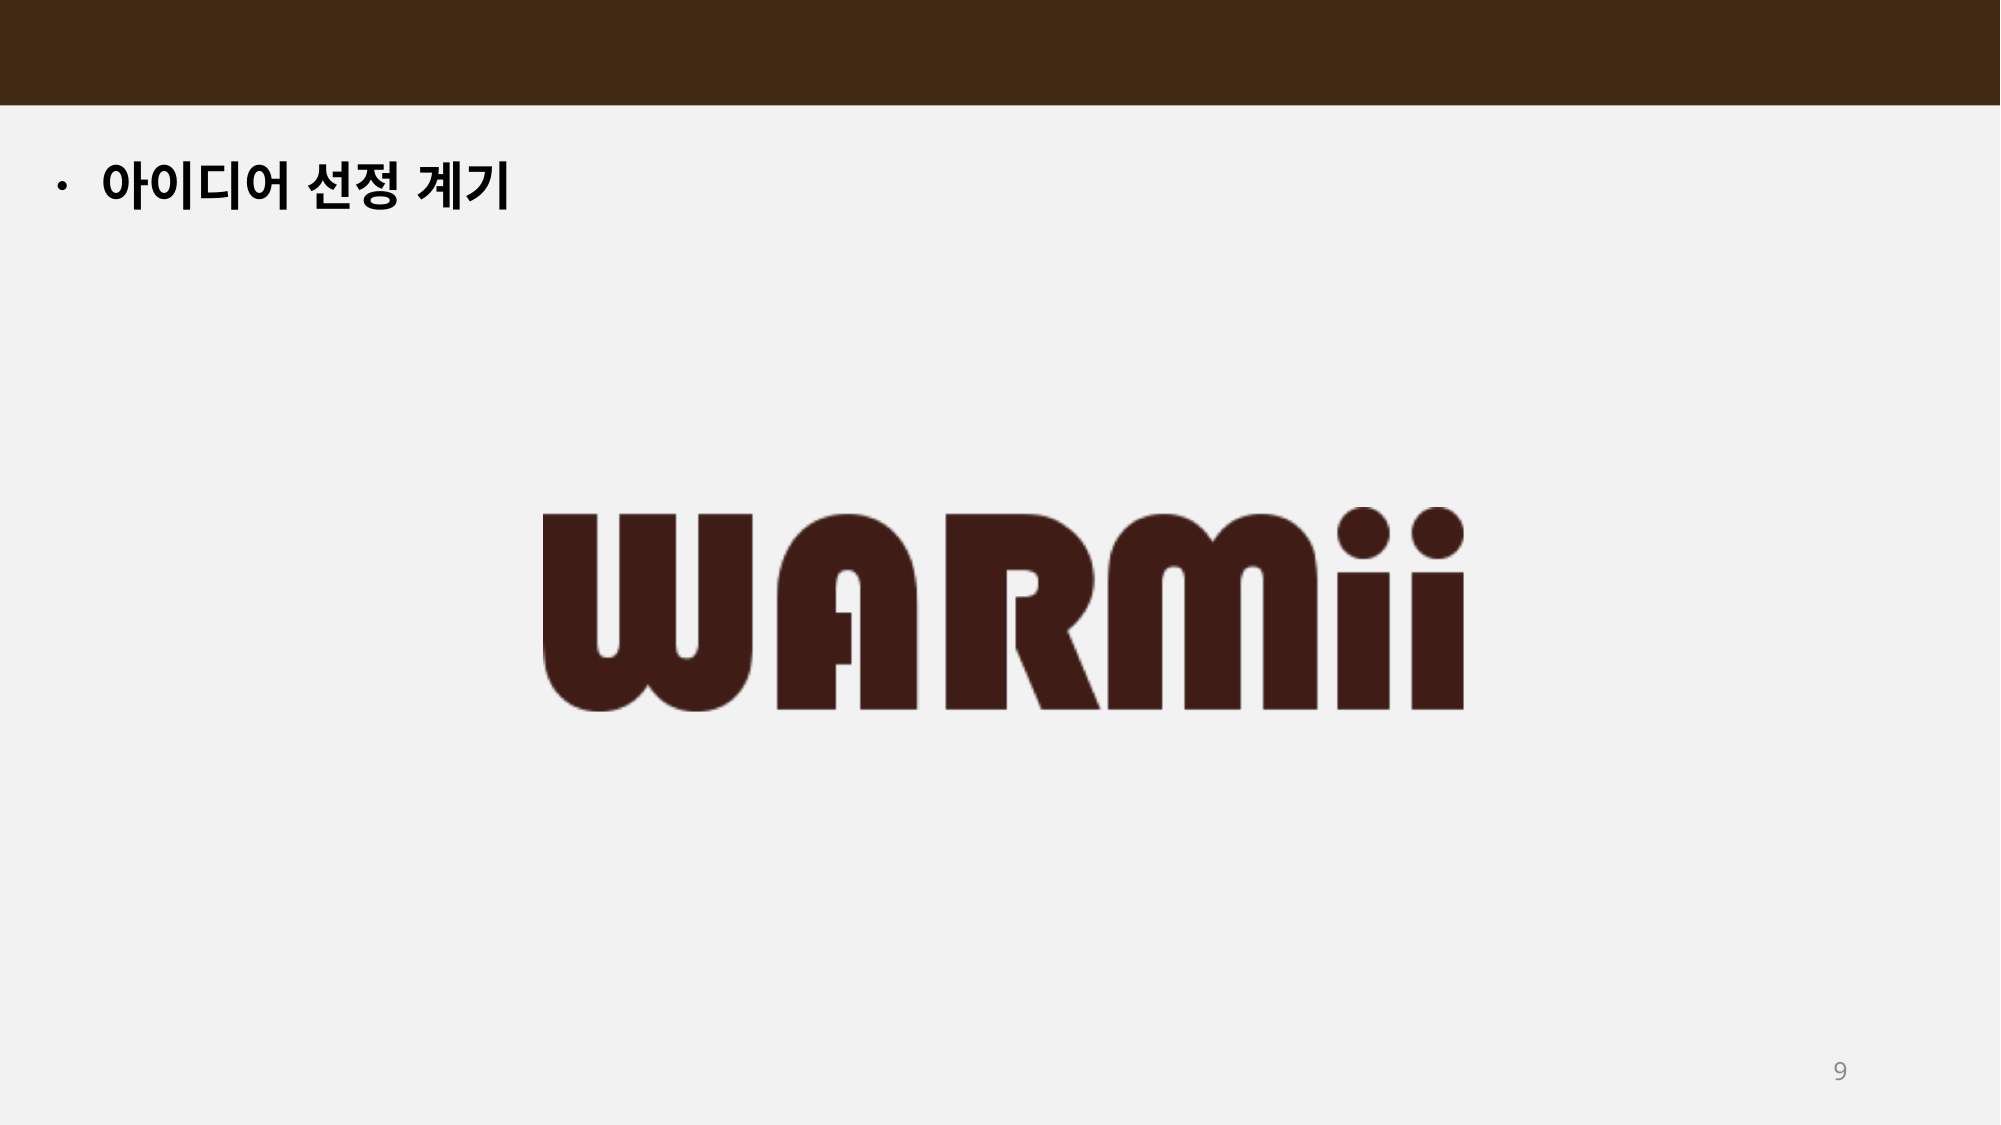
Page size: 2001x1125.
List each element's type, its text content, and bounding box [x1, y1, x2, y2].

picture [437, 52, 1563, 1125]
slide_number 9 [1563, 1042, 1863, 1103]
text_box [0, 0, 2000, 107]
text_box ㆍ 아이디어 선정 계기 [23, 146, 437, 224]
